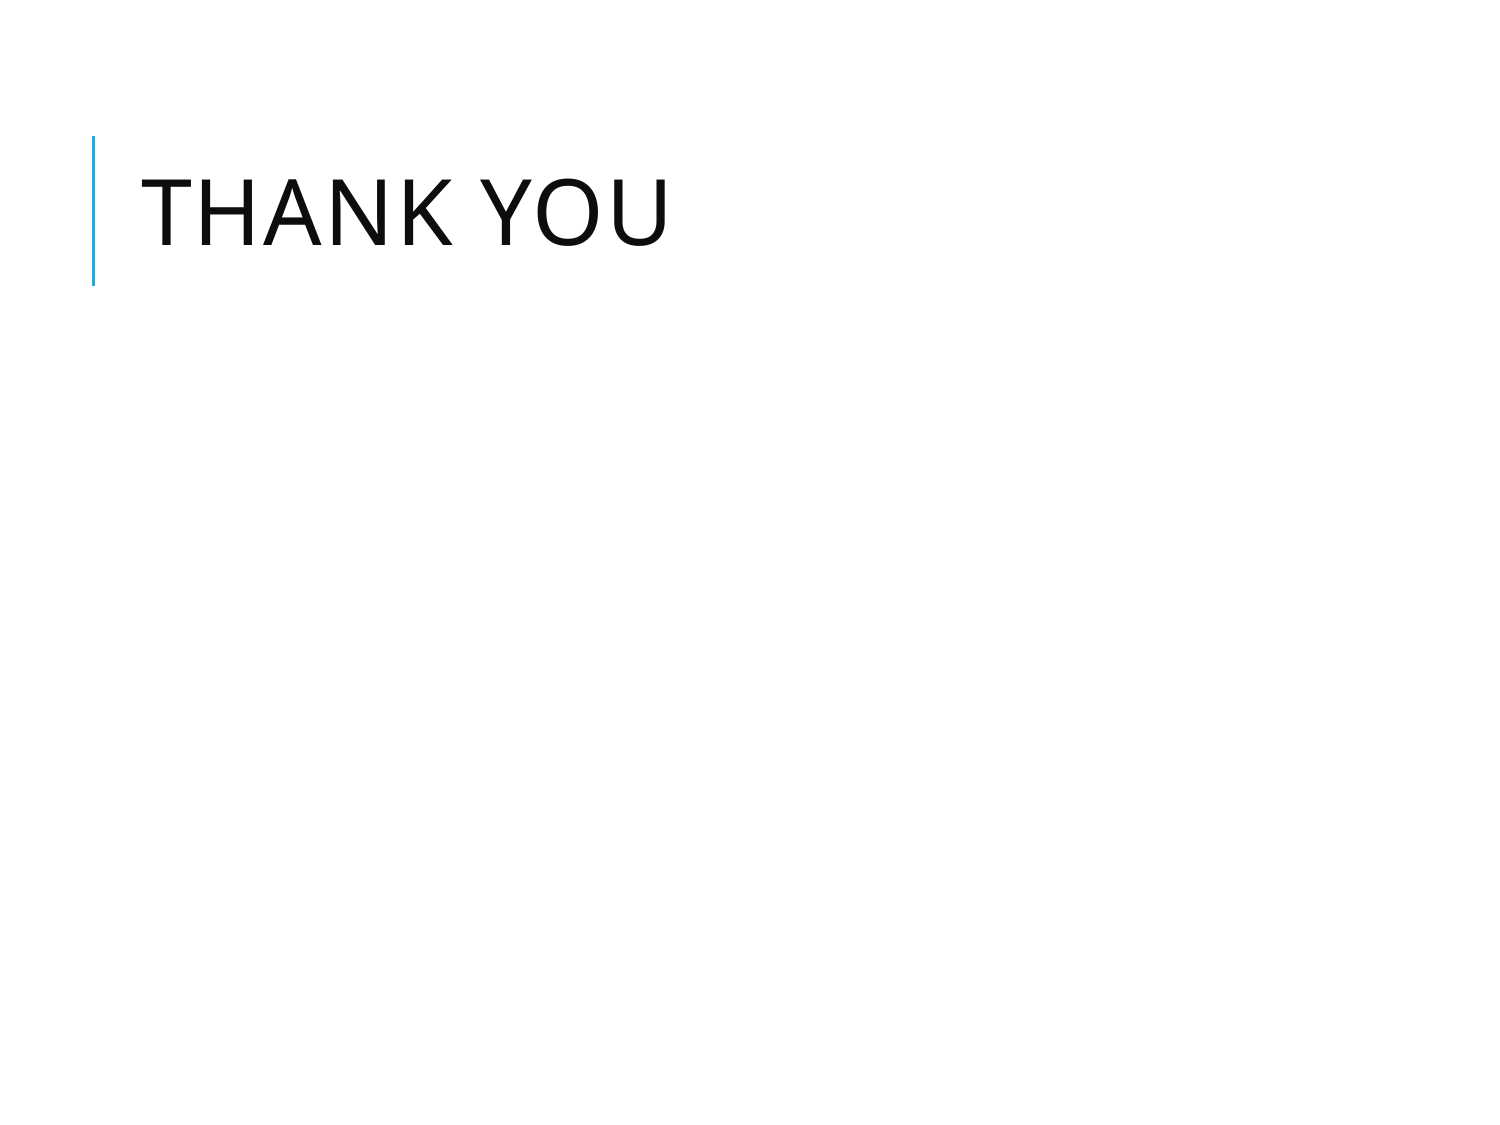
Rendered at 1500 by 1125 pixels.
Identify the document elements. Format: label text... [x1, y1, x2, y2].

title Thank You [126, 96, 1322, 342]
